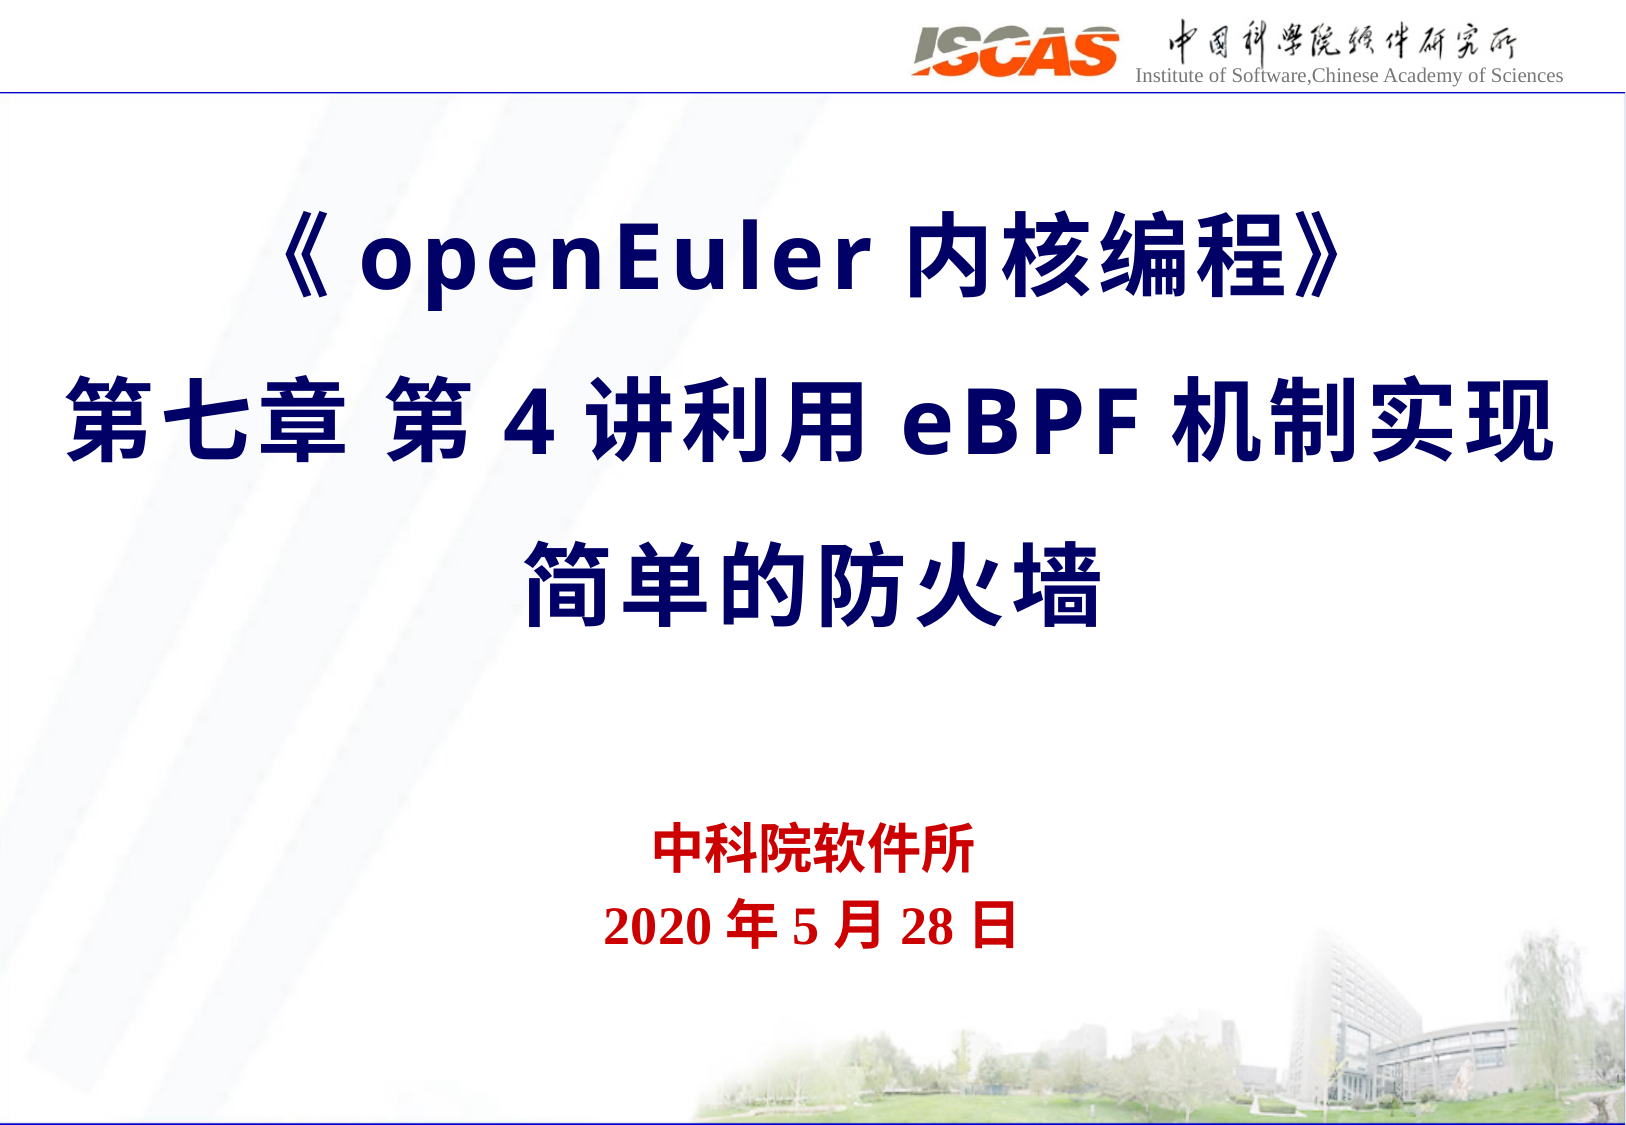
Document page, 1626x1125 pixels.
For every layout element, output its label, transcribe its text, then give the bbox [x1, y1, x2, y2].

text_box 《openEuler内核编程》 第七章 第4讲利用eBPF机制实现简单的防火墙 [0, 231, 1625, 646]
picture [0, 92, 1626, 1125]
picture [907, 18, 1132, 87]
picture [1166, 15, 1519, 71]
text_box 中科院软件所 2020年5月28日 [0, 775, 1625, 988]
